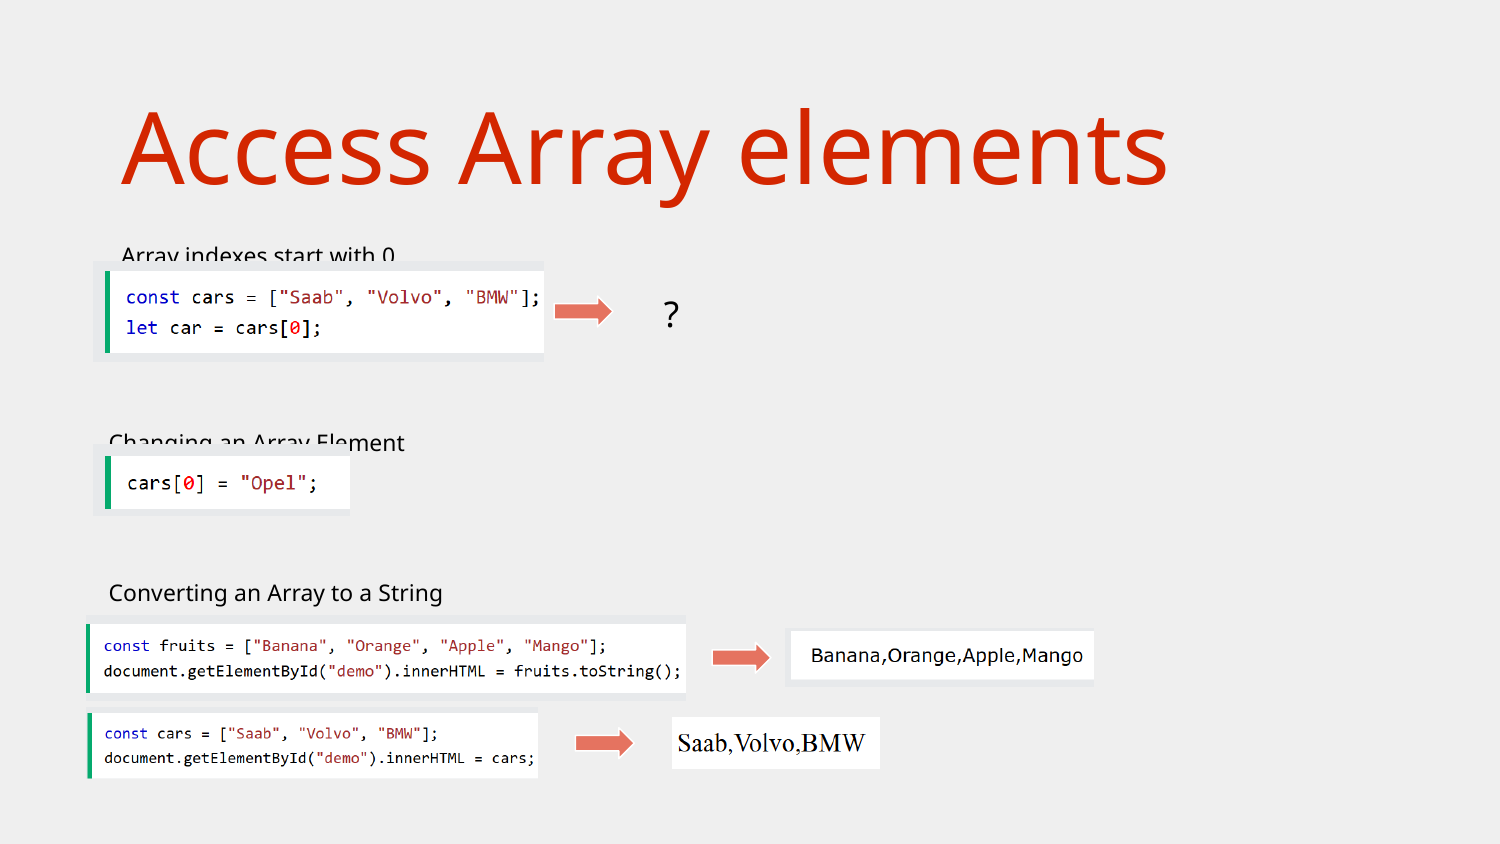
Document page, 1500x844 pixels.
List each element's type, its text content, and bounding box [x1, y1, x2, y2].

picture [86, 614, 686, 701]
picture [92, 261, 544, 362]
text_box [554, 295, 613, 327]
list Changing an Array Element [93, 386, 1164, 536]
picture [672, 717, 881, 769]
text_box [712, 642, 771, 674]
text_box ? [648, 276, 815, 344]
picture [785, 628, 1094, 687]
list Converting an Array to a String [93, 536, 1164, 844]
picture [86, 707, 538, 779]
picture [93, 444, 351, 516]
text_box [575, 727, 635, 759]
title Access Array elements [106, 69, 1331, 212]
list Array indexes start with 0 [106, 198, 1176, 704]
